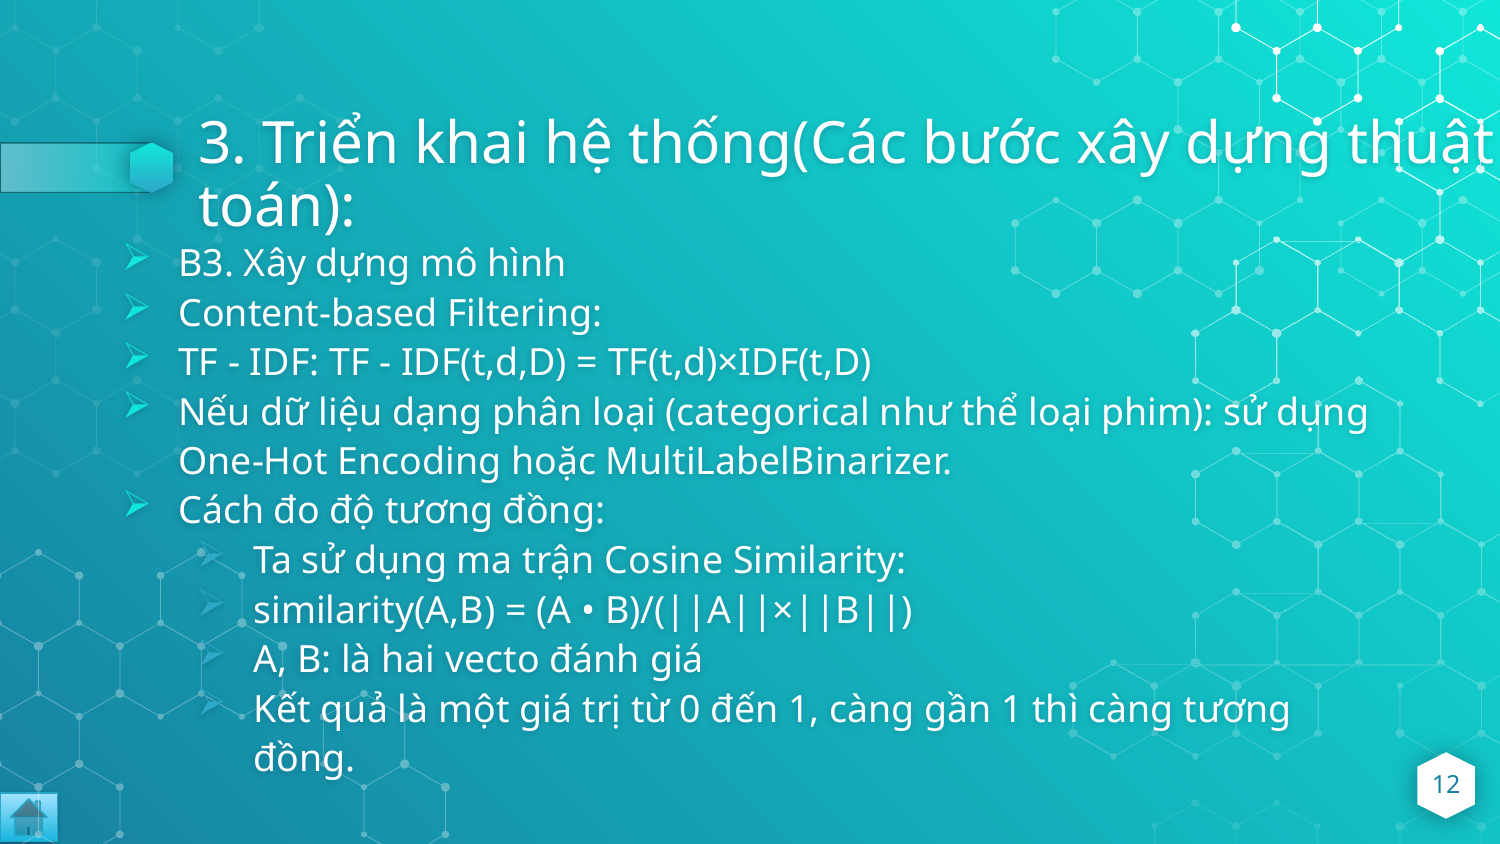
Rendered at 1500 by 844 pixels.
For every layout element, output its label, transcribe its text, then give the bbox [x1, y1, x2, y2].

slide_number 12 [1417, 752, 1475, 819]
title 3. Triển khai hệ thống(Các bước xây dựng thuật toán): [198, 117, 1500, 235]
list B3. Xây dựng mô hình Content-based Filtering: TF - IDF: TF - IDF(t,d,D) = TF(t,d)×IDF(t,D) Nếu dữ liệu dạng phân loại (categorical như thể loại phim): sử dụng One-Hot Encoding hoặc MultiLabelBinarizer. Cách đo độ tương đồng: Ta sử dụng ma trận Cosine Similarity: similarity(A,B) = (A • B)/(||A||×||B||) A, B: là hai vecto đánh giá Kết quả là một giá trị từ 0 đến 1, càng gần 1 thì càng tương đồng. [103, 234, 1397, 844]
